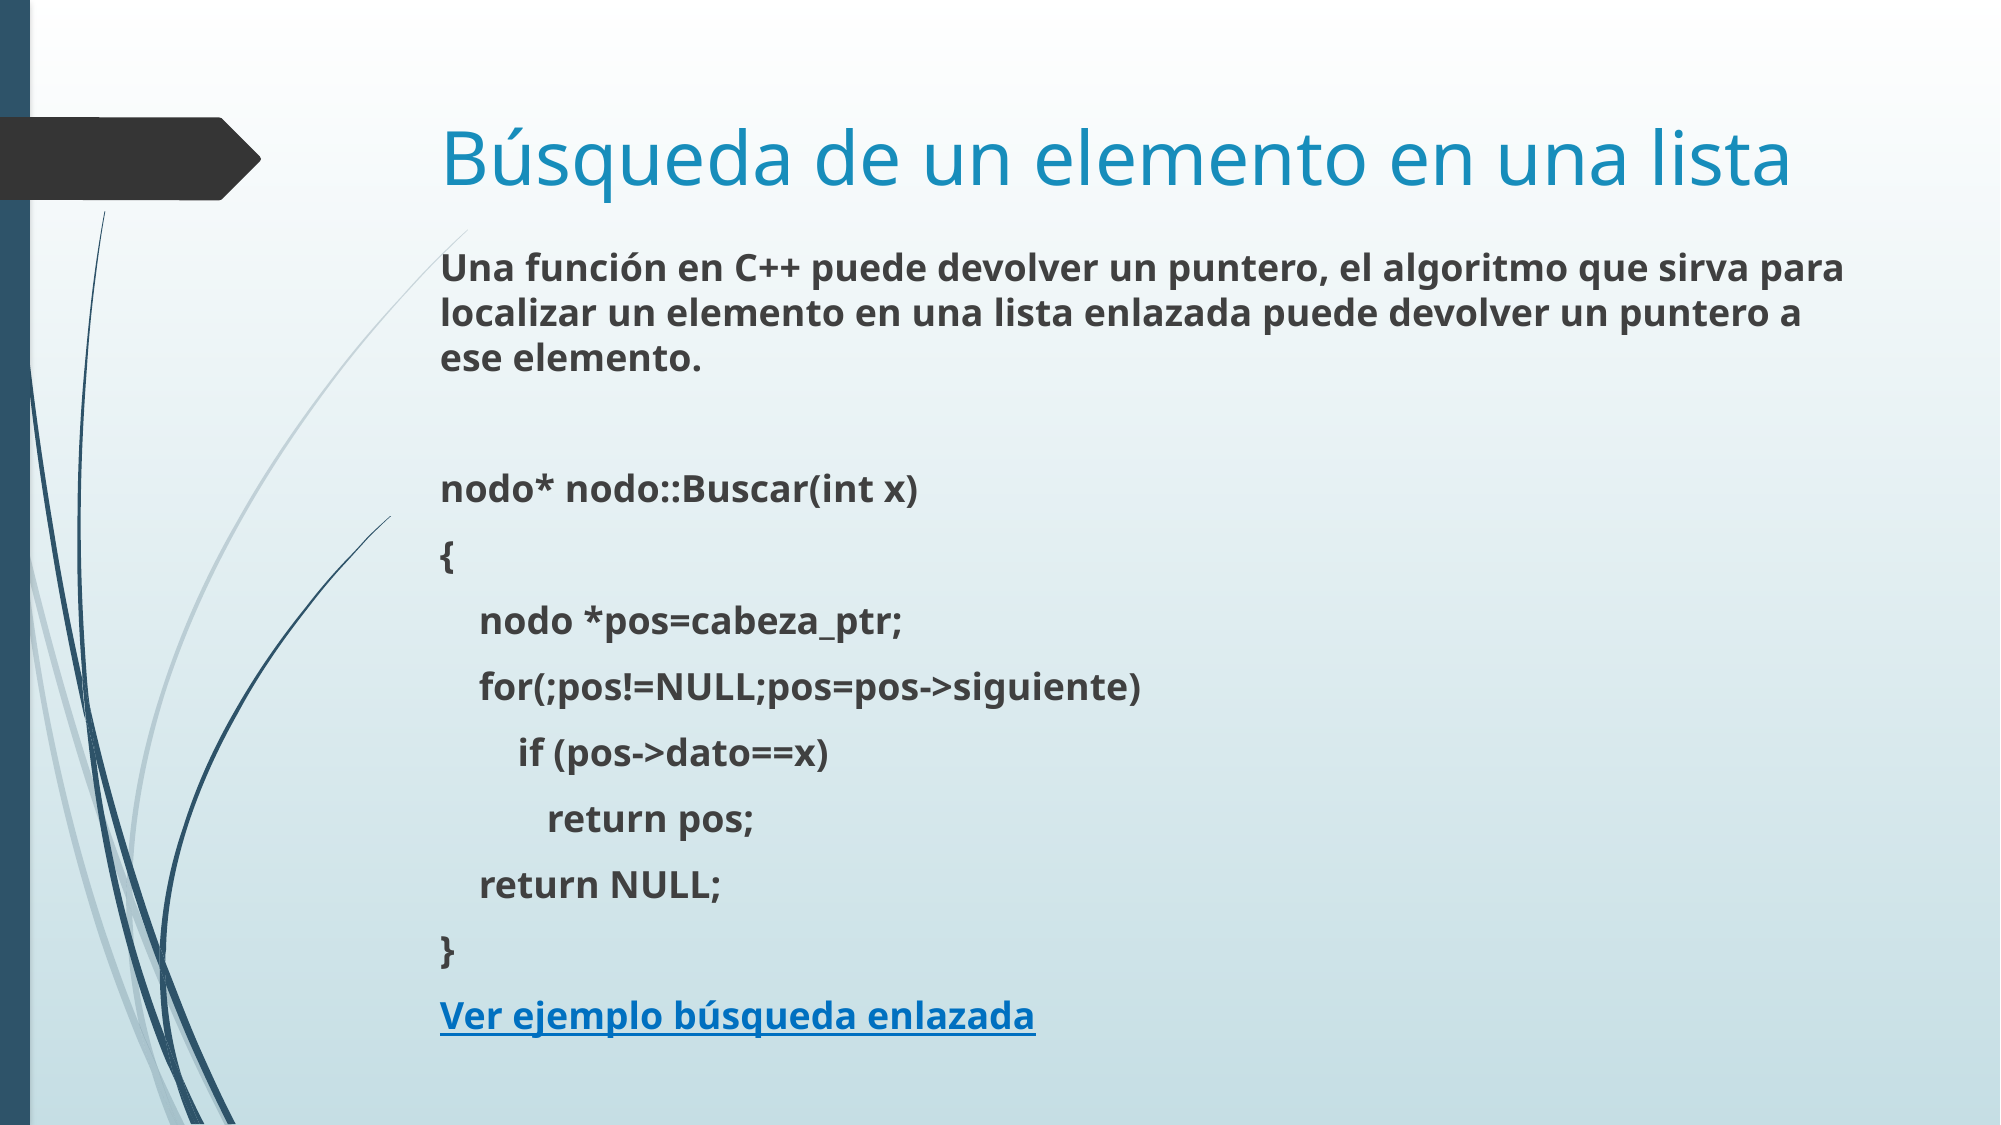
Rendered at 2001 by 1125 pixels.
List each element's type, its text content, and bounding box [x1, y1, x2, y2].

list Una función en C++ puede devolver un puntero, el algoritmo que sirva para localizar un elemento en una lista enlazada puede devolver un puntero a ese elemento. nodo* nodo::Buscar(int x) { nodo *pos=cabeza_ptr; for(;pos!=NULL;pos=pos->siguiente) if (pos->dato==x) return pos; return NULL; } Ver ejemplo búsqueda enlazada [424, 236, 1888, 1088]
title Búsqueda de un elemento en una lista [425, 102, 1888, 236]
